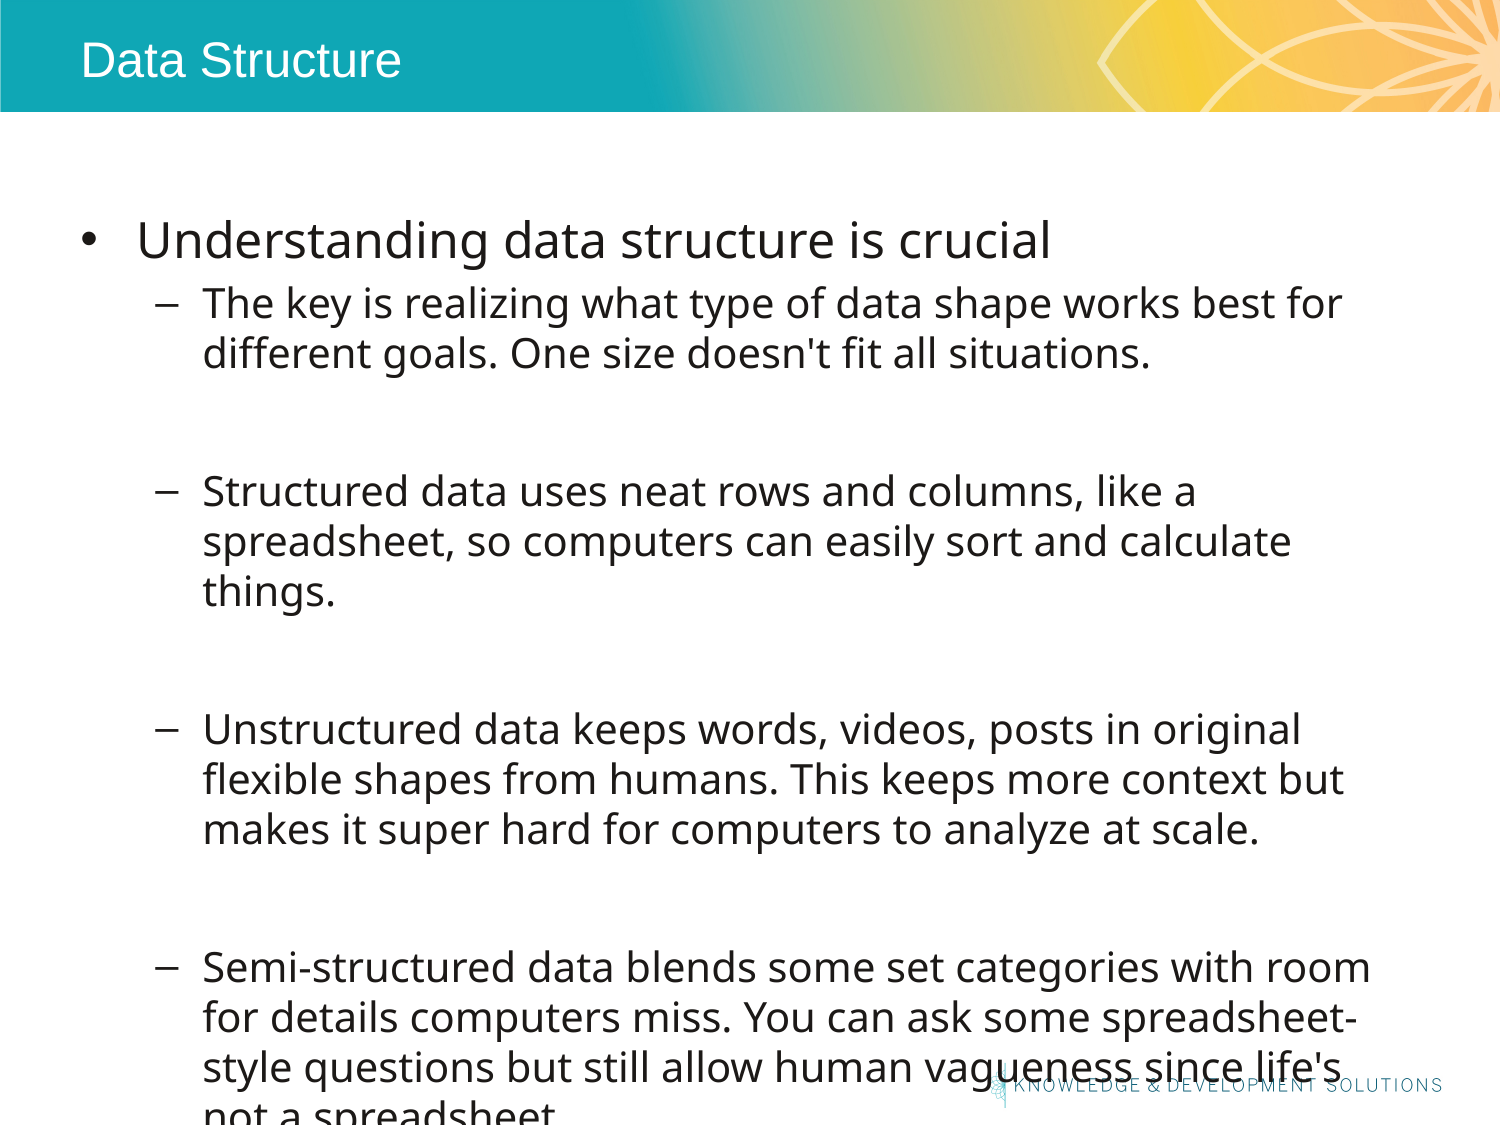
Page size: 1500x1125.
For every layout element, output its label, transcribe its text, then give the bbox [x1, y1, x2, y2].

picture [0, 0, 1500, 112]
title Data Structure [65, 19, 1416, 90]
picture [971, 1051, 1500, 1125]
list Understanding data structure is crucial The key is realizing what type of data shape works best for different goals. One size doesn't fit all situations. Structured data uses neat rows and columns, like a spreadsheet, so computers can easily sort and calculate things. Unstructured data keeps words, videos, posts in original flexible shapes from humans. This keeps more context but makes it super hard for computers to analyze at scale. Semi-structured data blends some set categories with room for details computers miss. You can ask some spreadsheet-style questions but still allow human vagueness since life's not a spreadsheet. [65, 200, 1416, 1022]
